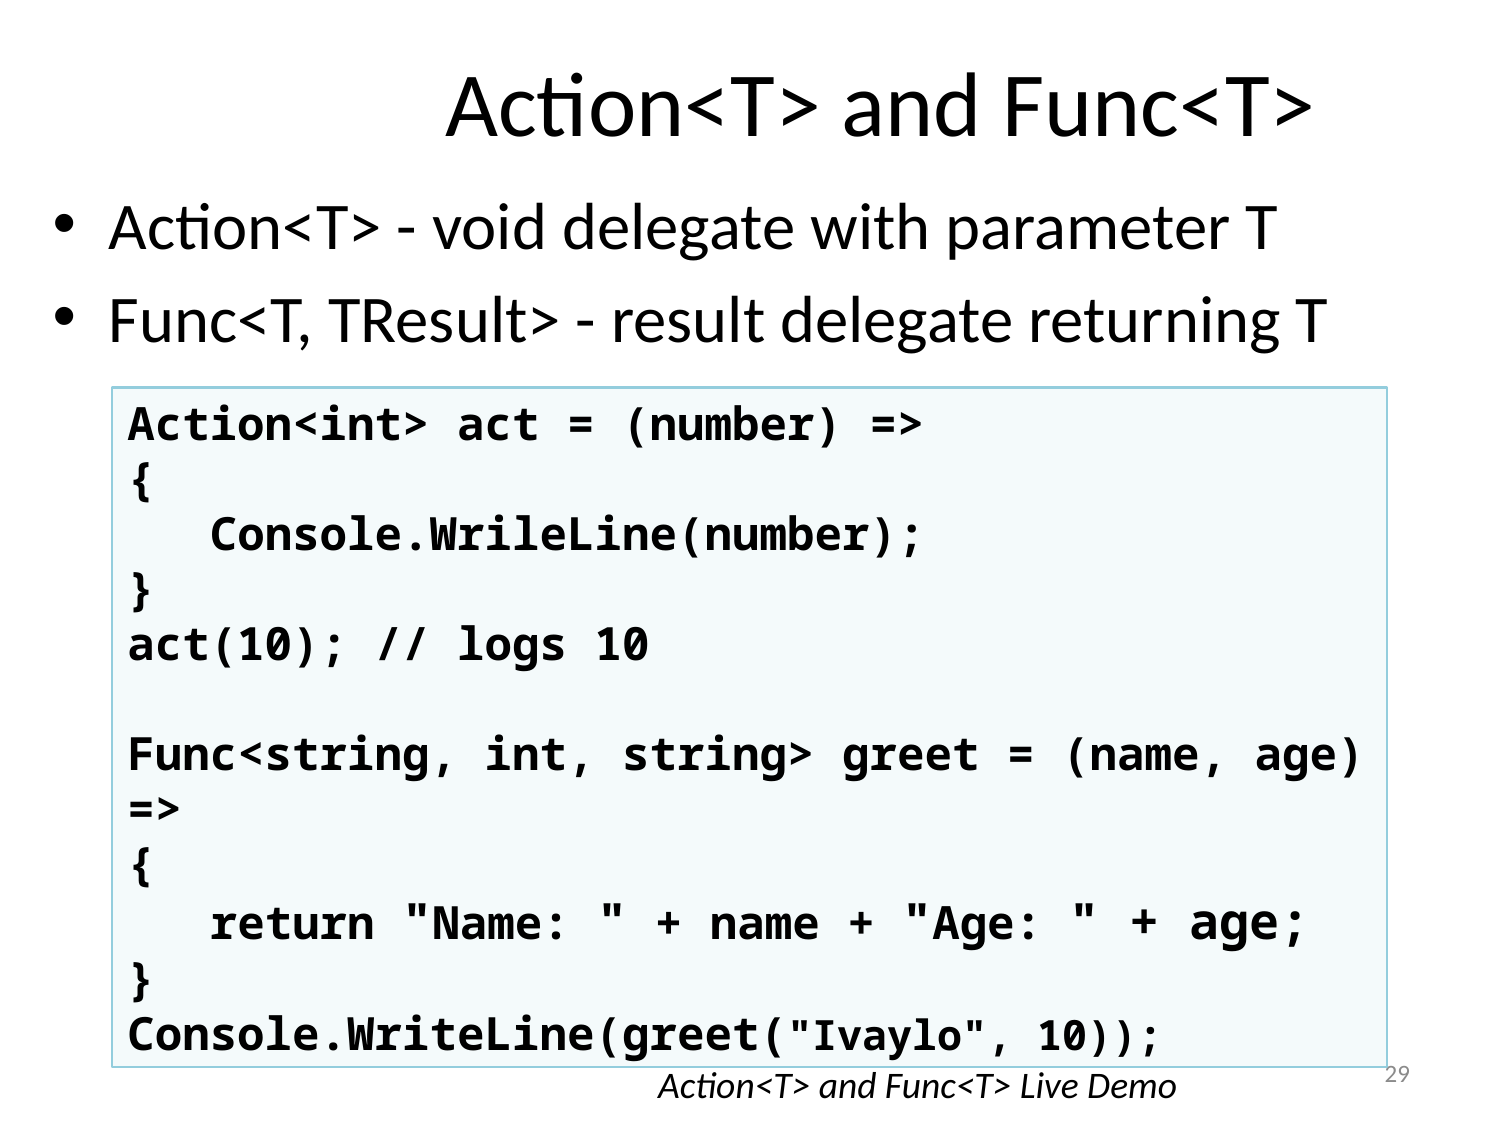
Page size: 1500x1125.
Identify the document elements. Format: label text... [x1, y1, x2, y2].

title Action<T> and Func<T> [300, 24, 1463, 174]
list Action<T> - void delegate with parameter T Func<T, TResult> - result delegate returning T [37, 174, 1463, 1075]
text_box Action<int> act = (number) => { Console.WrileLine(number); } act(10); // logs 10 Func<string, int, string> greet = (name, age) => { return "Name: " + name + "Age: " + age; } Console.WriteLine(greet("Ivaylo", 10)); [112, 387, 1388, 1068]
text_box Action<T> and Func<T> Live Demo [407, 1041, 1429, 1125]
